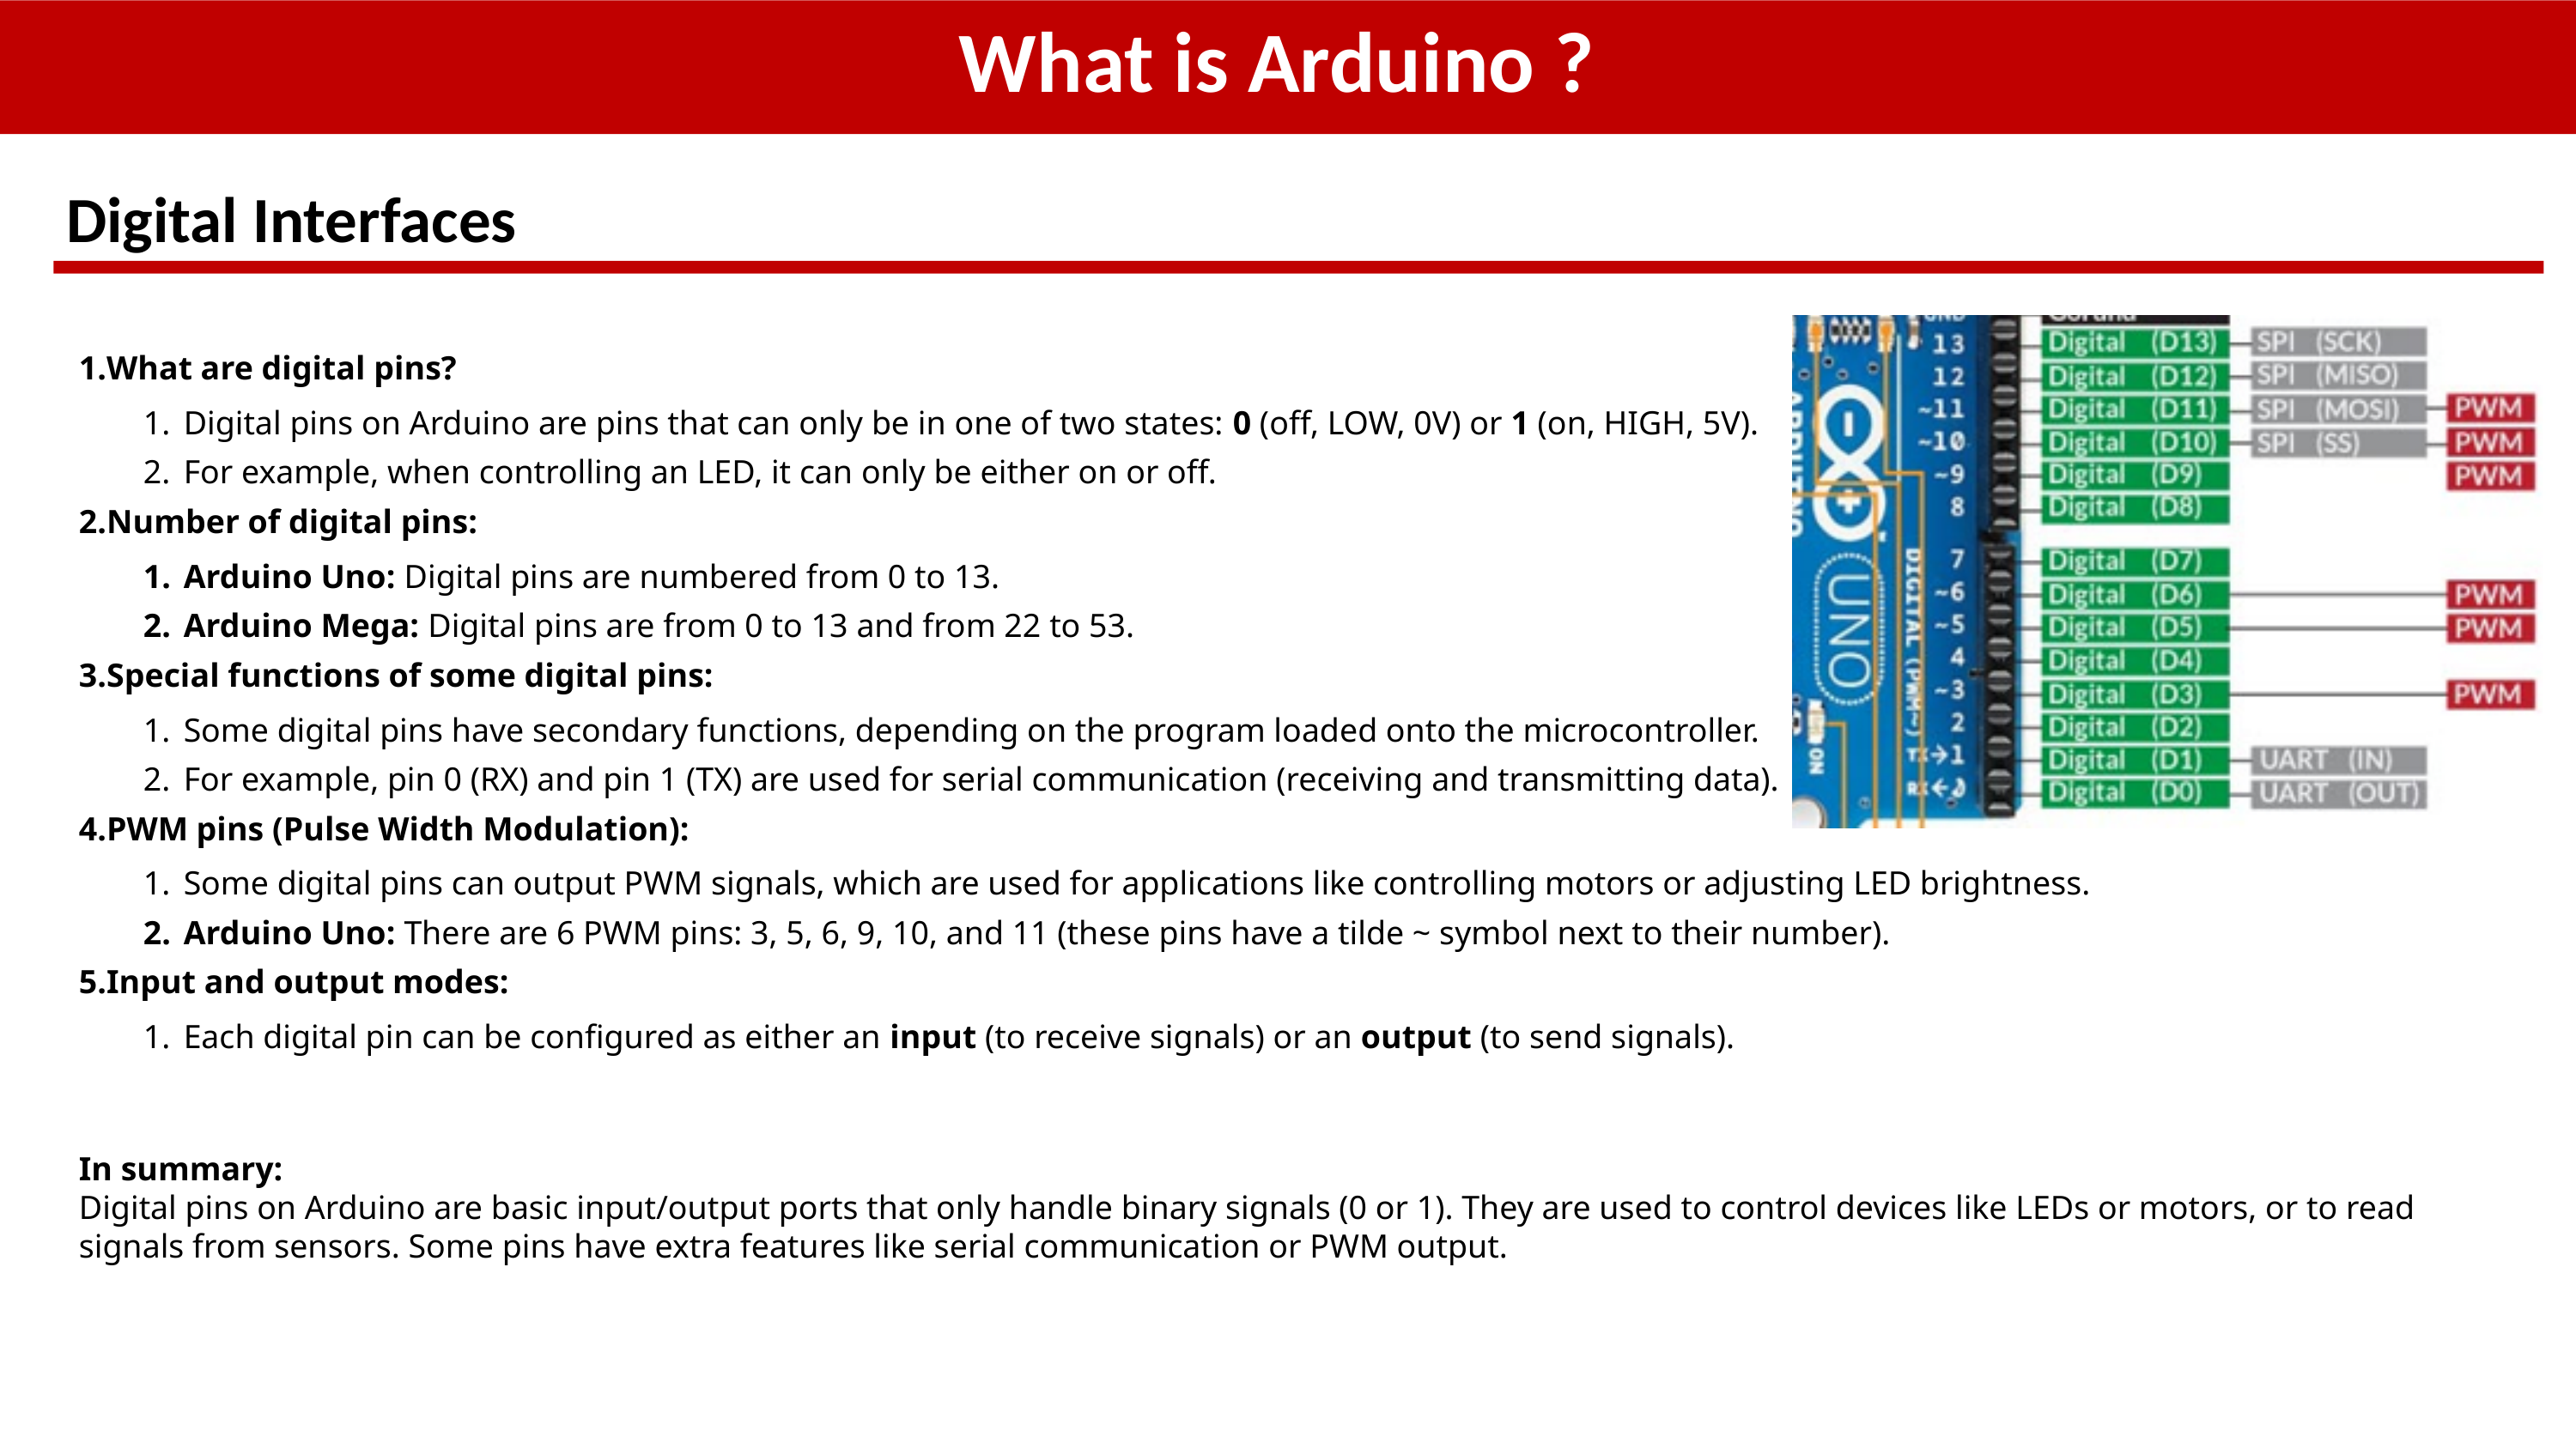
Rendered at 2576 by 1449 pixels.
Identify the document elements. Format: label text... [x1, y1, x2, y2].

text_box Digital Interfaces [53, 172, 2018, 263]
text_box What is Arduino ? [0, 1, 2576, 135]
picture [1792, 314, 2576, 829]
text_box What are digital pins? Digital pins on Arduino are pins that can only be in one of two states: 0 (off, LOW, 0V) or 1 (on, HIGH, 5V). For example, when controlling an LED, it can only be either on or off. Number of digital pins: Arduino Uno: Digital pins are numbered from 0 to 13. Arduino Mega: Digital pins are from 0 to 13 and from 22 to 53. Special functions of some digital pins: Some digital pins have secondary functions, depending on the program loaded onto the microcontroller. For example, pin 0 (RX) and pin 1 (TX) are used for serial communication (receiving and transmitting data). PWM pins (Pulse Width Modulation): Some digital pins can output PWM signals, which are used for applications like controlling motors or adjusting LED brightness. Arduino Uno: There are 6 PWM pins: 3, 5, 6, 9, 10, and 11 (these pins have a tilde ~ symbol next to their number). Input and output modes: Each digital pin can be configured as either an input (to receive signals) or an output (to send signals). In summary: Digital pins on Arduino are basic input/output ports that only handle binary signals (0 or 1). They are used to control devices like LEDs or motors, or to read signals from sensors. Some pins have extra features like serial communication or PWM output. [66, 341, 2524, 1271]
text_box [53, 260, 2544, 274]
